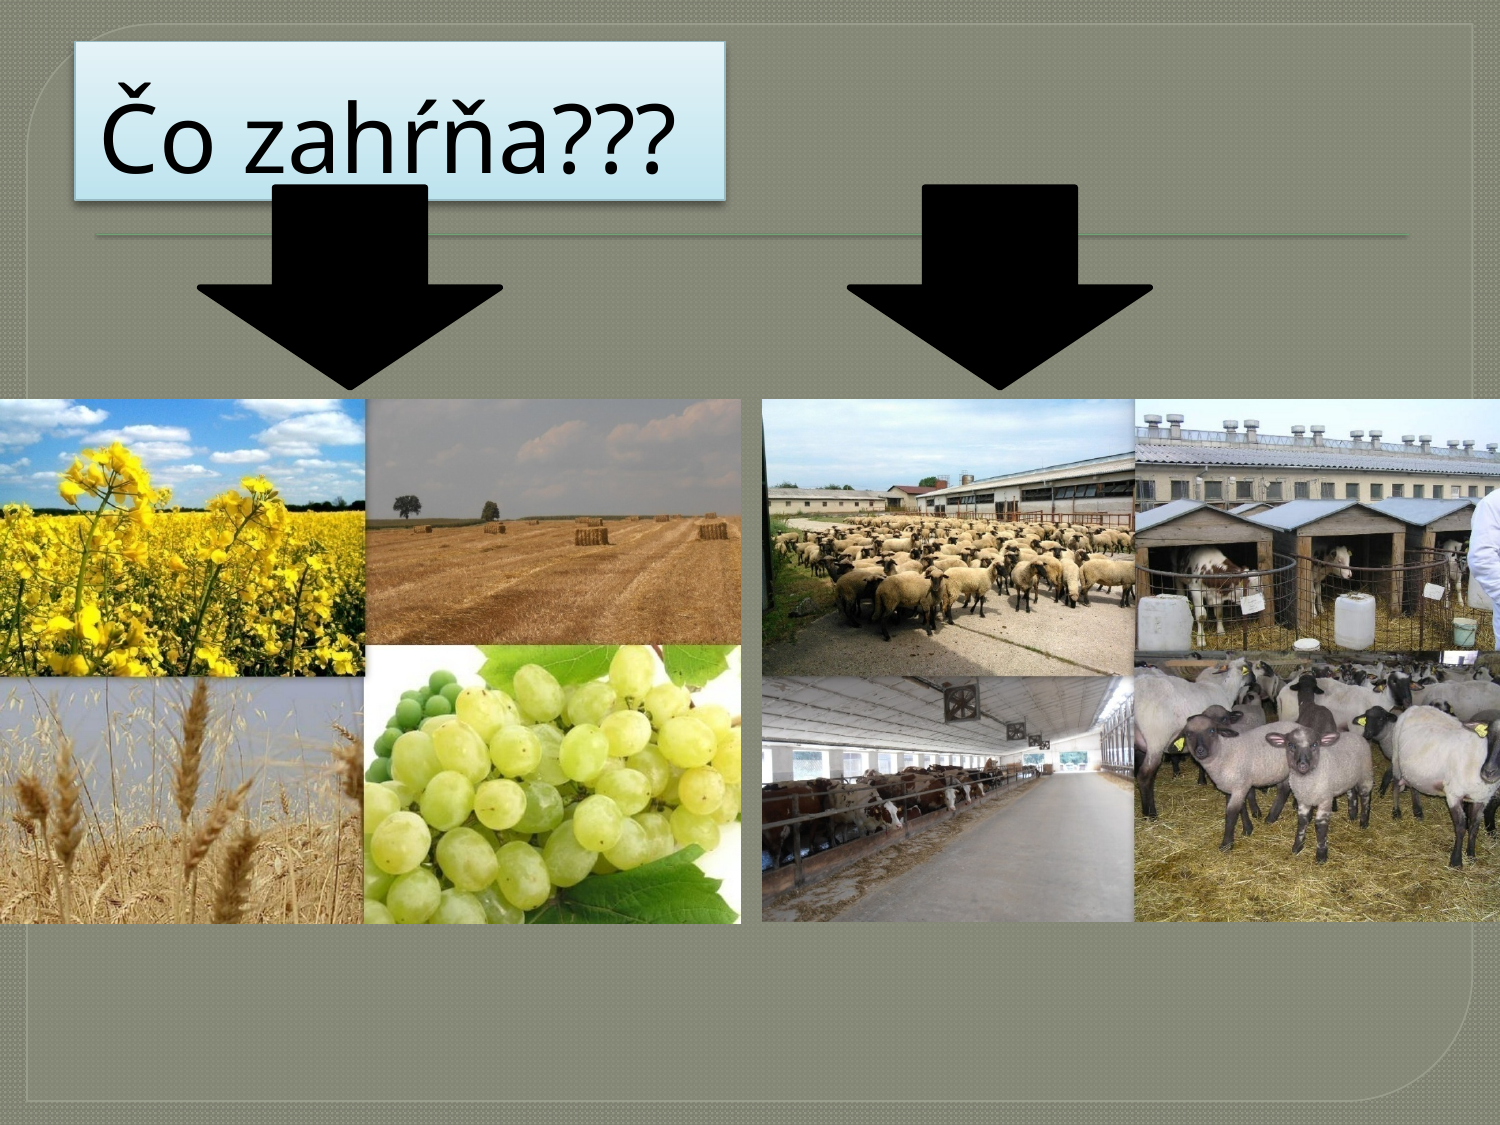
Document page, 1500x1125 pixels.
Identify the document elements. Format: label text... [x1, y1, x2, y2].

picture [762, 399, 1500, 922]
text_box [196, 184, 503, 391]
title Čo zahŕňa??? [74, 41, 726, 201]
picture [0, 399, 741, 924]
text_box [846, 184, 1153, 391]
